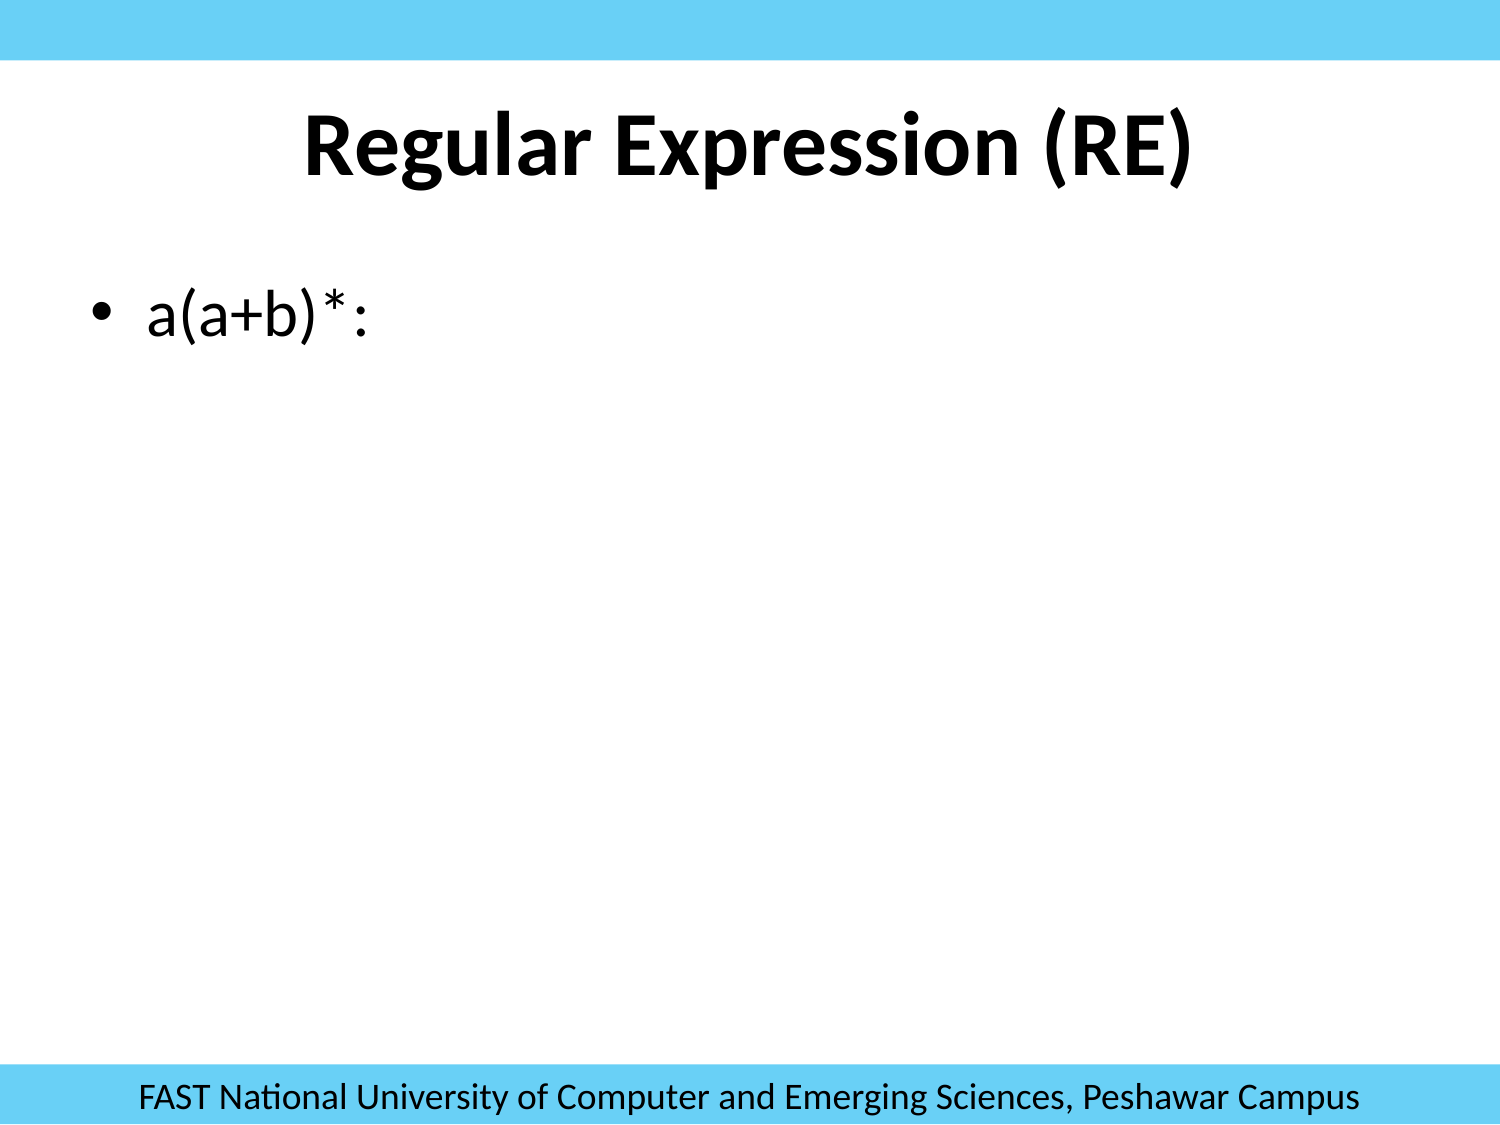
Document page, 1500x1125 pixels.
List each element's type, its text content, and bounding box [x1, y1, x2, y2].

title Regular Expression (RE) [75, 61, 1425, 233]
text_box FAST National University of Computer and Emerging Sciences, Peshawar Campus [0, 1064, 1500, 1125]
list a(a+b)*: [75, 262, 1300, 1064]
text_box [0, 0, 1500, 61]
